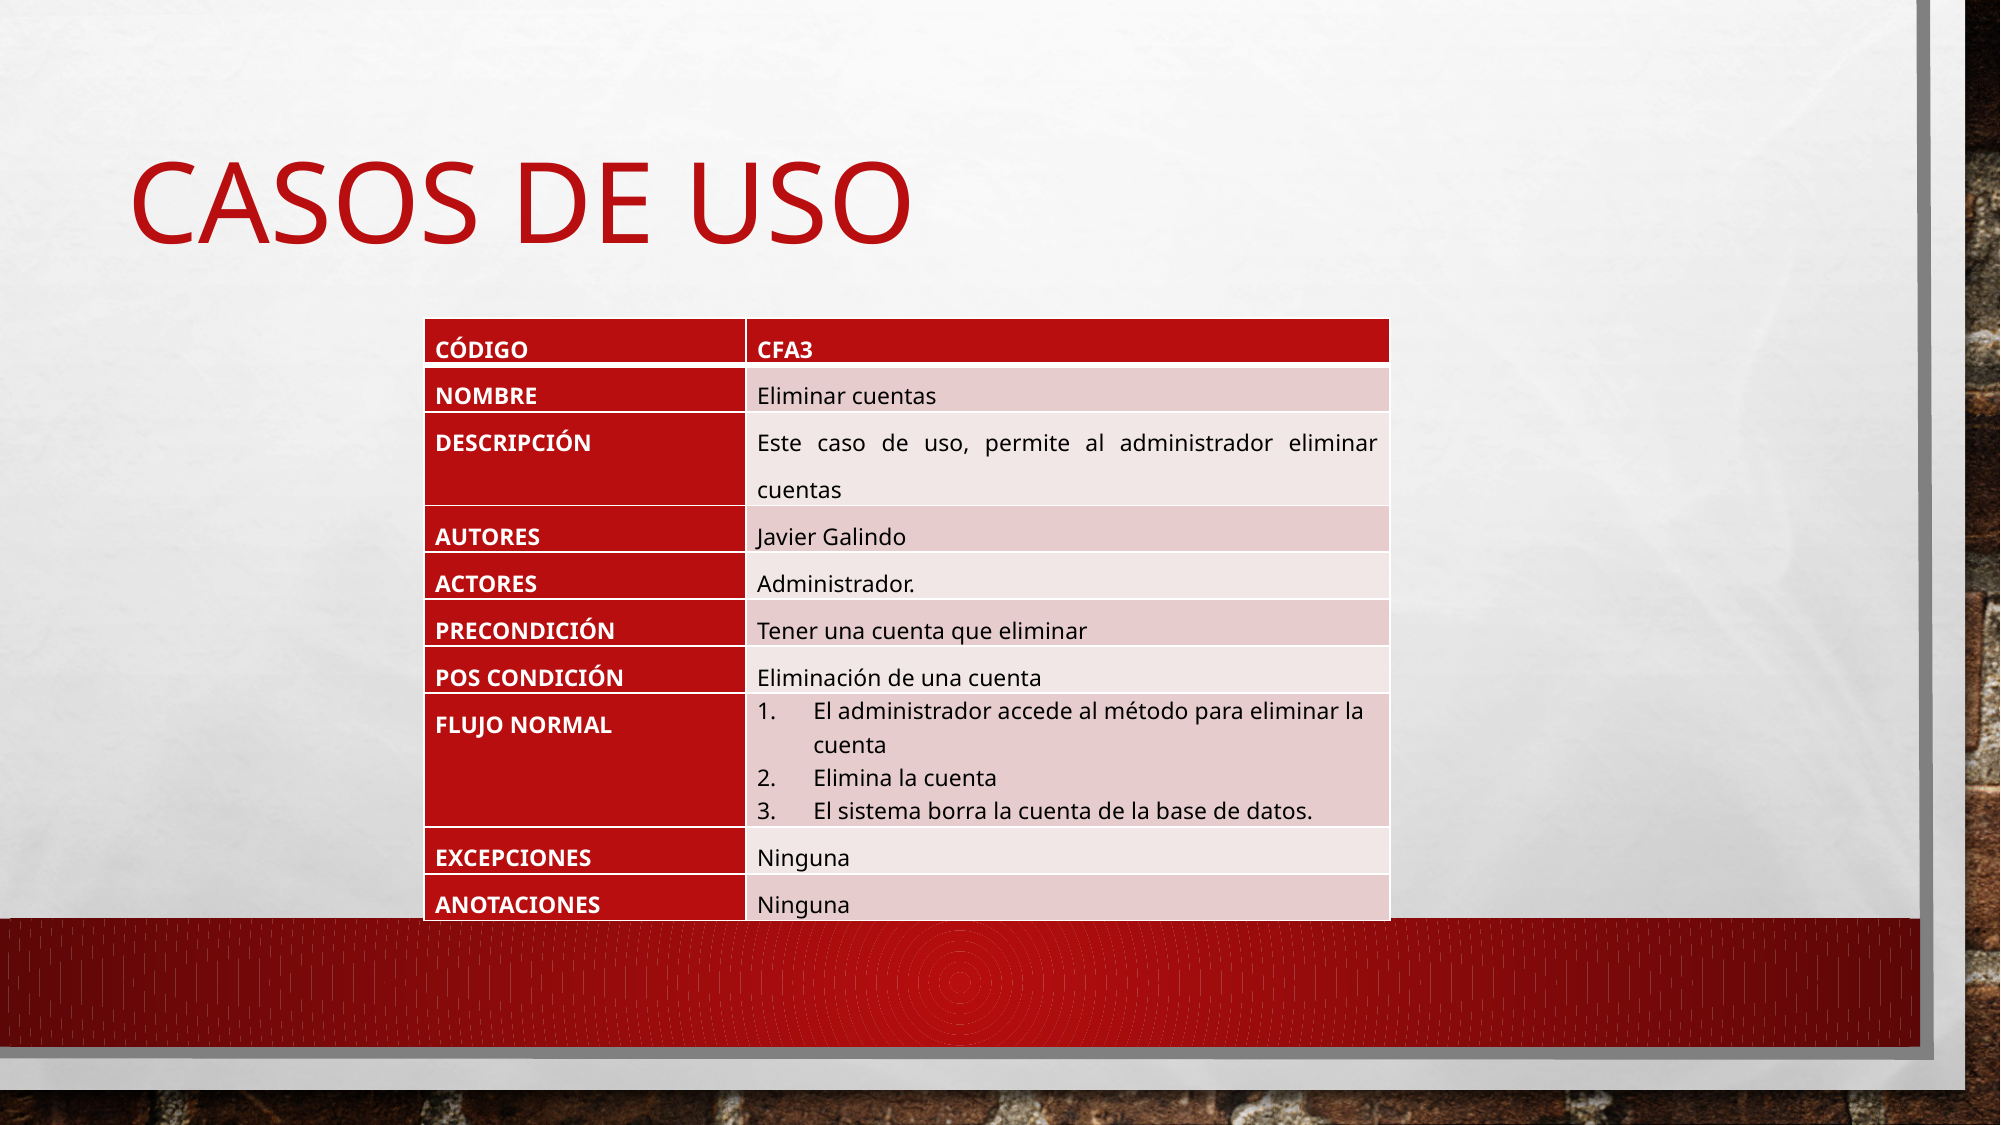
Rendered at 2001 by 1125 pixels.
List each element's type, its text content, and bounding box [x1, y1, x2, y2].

table_cell Ninguna [747, 875, 1389, 920]
table_header CFA3 [747, 319, 1389, 362]
table_cell Ninguna [747, 828, 1389, 873]
table_cell EXCEPCIONES [425, 828, 745, 873]
table_cell Eliminación de una cuenta [747, 647, 1389, 692]
picture [0, 0, 2000, 1125]
table_cell ACTORES [425, 553, 745, 598]
table_cell ANOTACIONES [425, 875, 745, 920]
table_header CÓDIGO [425, 319, 745, 362]
table_cell FLUJO NORMAL [425, 694, 745, 826]
table_cell Eliminar cuentas [747, 368, 1389, 411]
table_cell Administrador. [747, 553, 1389, 598]
table_cell El administrador accede al método para eliminar la cuenta Elimina la cuenta El sistema borra la cuenta de la base de datos. [747, 694, 1389, 826]
table_cell NOMBRE [425, 368, 745, 411]
table_cell AUTORES [425, 506, 745, 551]
table_cell POS CONDICIÓN [425, 647, 745, 692]
table_cell Javier Galindo [747, 506, 1389, 551]
title Casos de uso [112, 112, 1818, 302]
table_cell PRECONDICIÓN [425, 600, 745, 645]
table_cell Este caso de uso, permite al administrador eliminar cuentas [747, 413, 1389, 505]
table_cell Tener una cuenta que eliminar [747, 600, 1389, 645]
table_cell DESCRIPCIÓN [425, 413, 745, 505]
